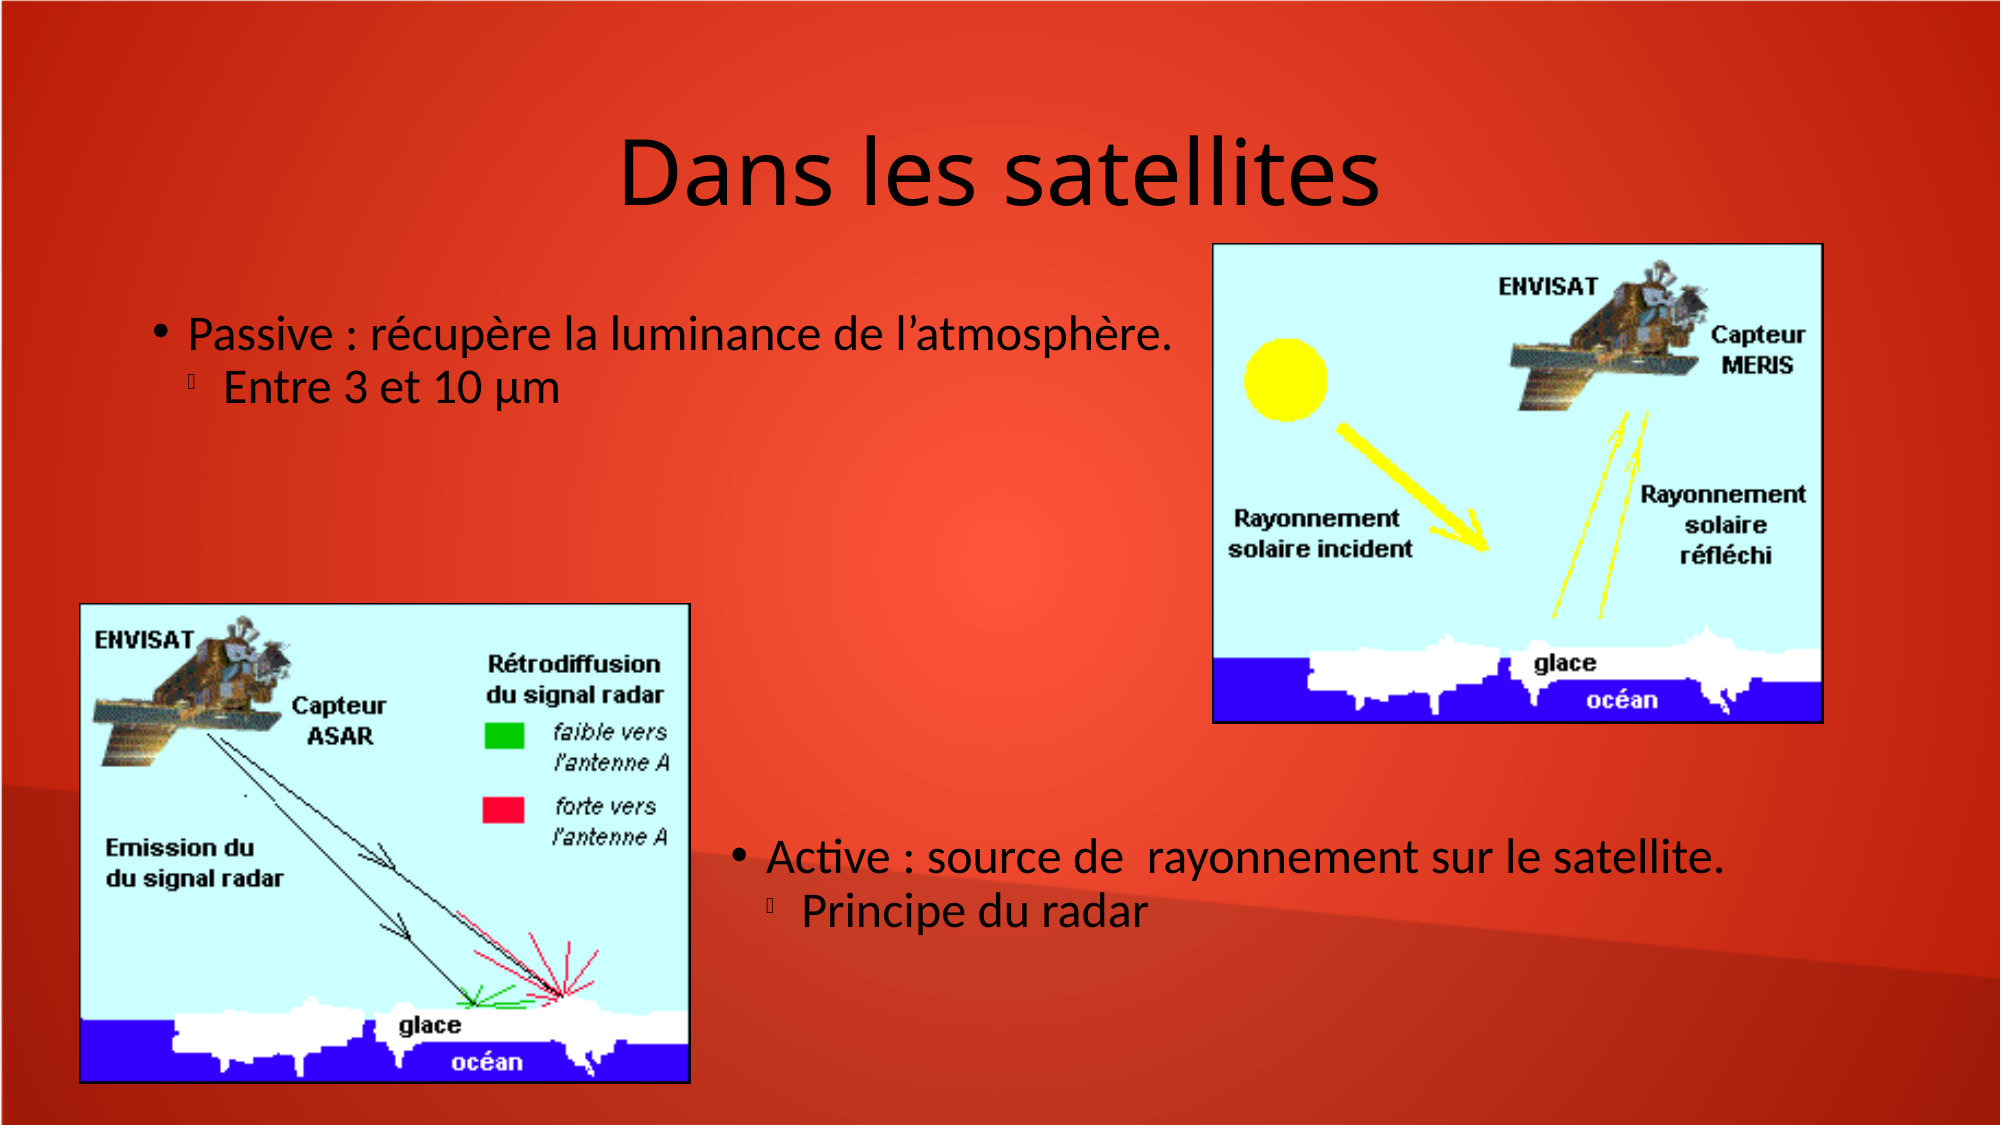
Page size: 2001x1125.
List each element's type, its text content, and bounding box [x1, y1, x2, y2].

picture [0, 0, 2000, 1125]
text_box Dans les satellites [137, 59, 1863, 278]
text_box Active : source de rayonnement sur le satellite. Principe du radar [715, 823, 1878, 997]
text_box Passive : récupère la luminance de l’atmosphère. Entre 3 et 10 μm [137, 299, 1206, 604]
